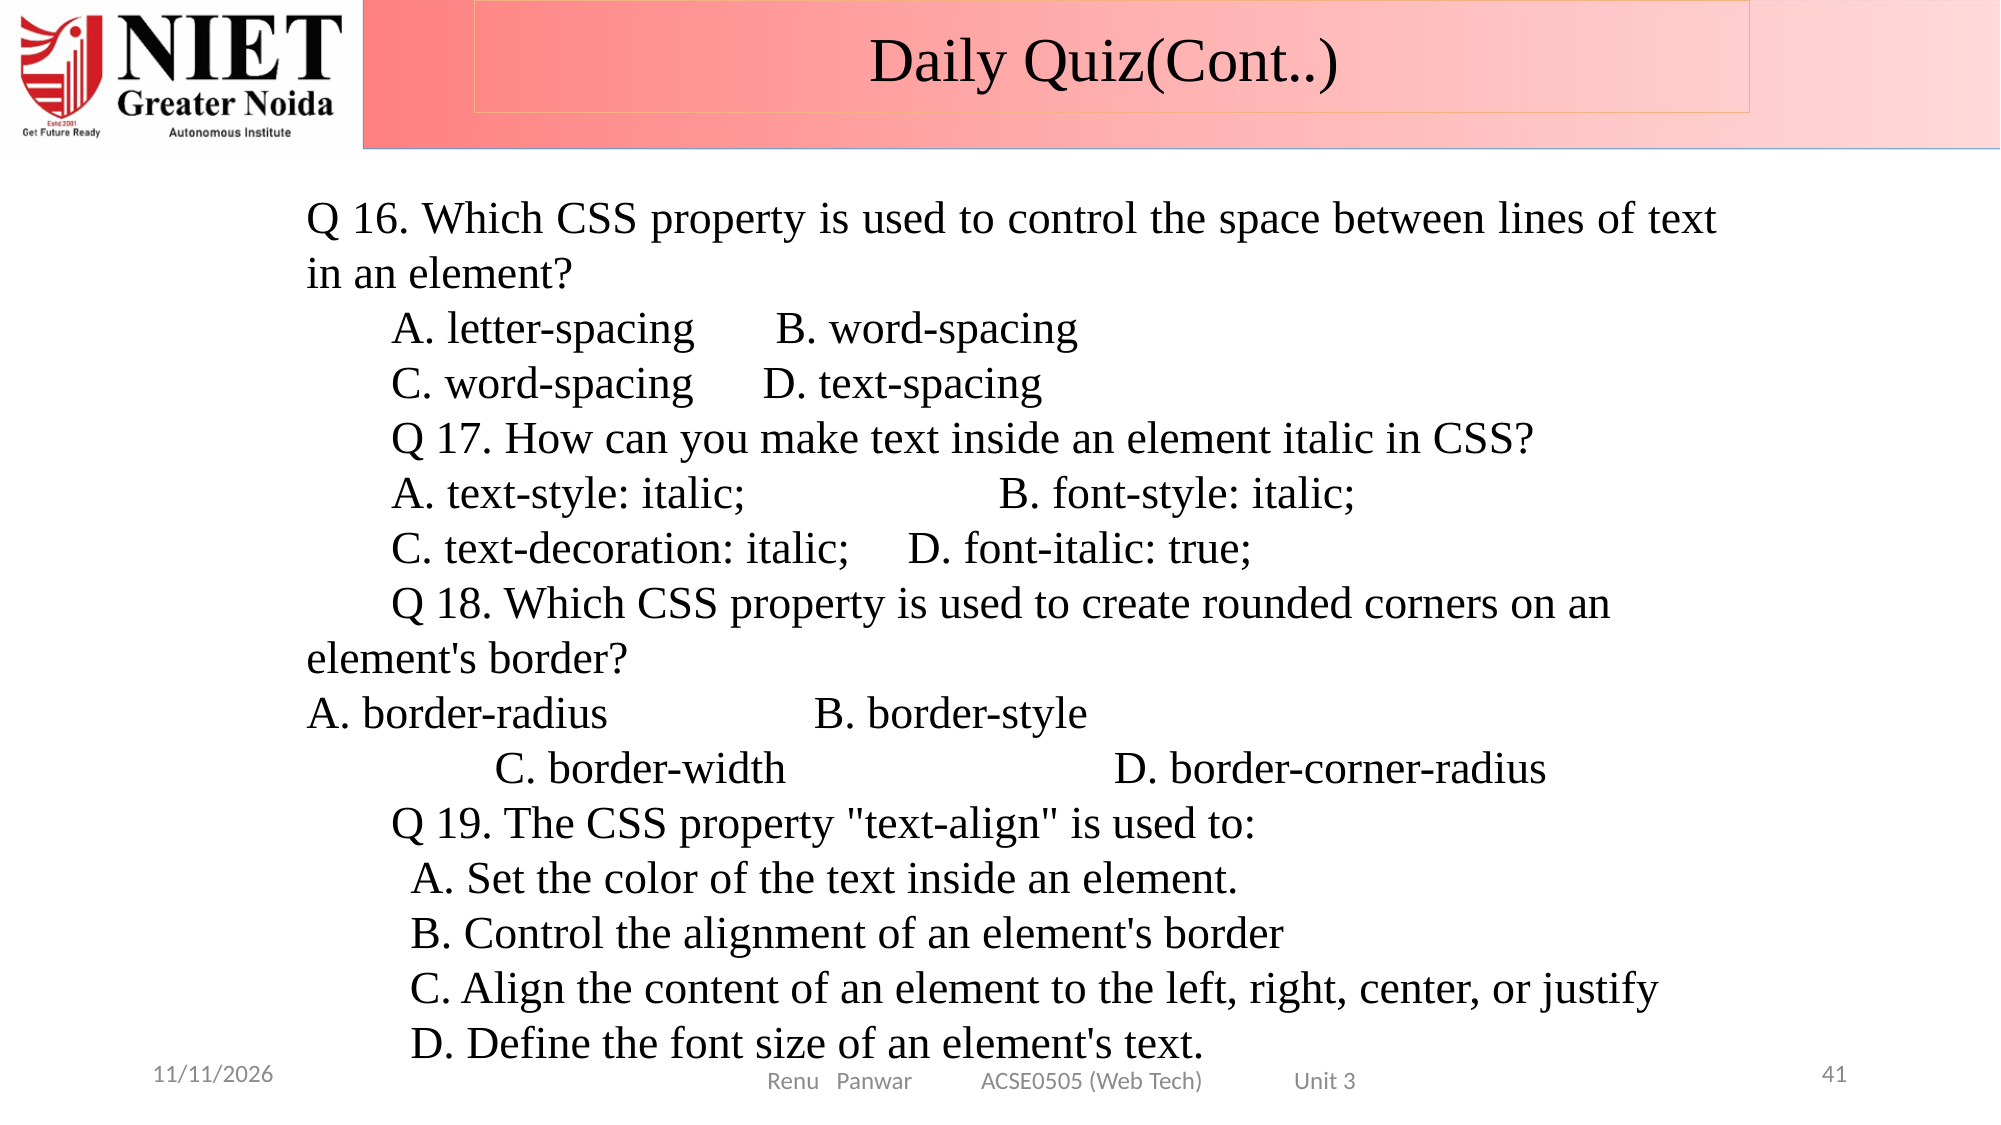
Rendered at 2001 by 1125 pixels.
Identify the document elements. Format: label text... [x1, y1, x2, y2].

list [337, 134, 1688, 180]
footer Renu Panwar ACSE0505 (Web Tech) Unit 3 [650, 1050, 1475, 1110]
text_box Q 16. Which CSS property is used to control the space between lines of text in an element? A. letter-spacing B. word-spacing C. word-spacing D. text-spacing Q 17. How can you make text inside an element italic in CSS? A. text-style: italic; B. font-style: italic; C. text-decoration: italic; D. font-italic: true; Q 18. Which CSS property is used to create rounded corners on an element's border? A. border-radius B. border-style C. border-width D. border-corner-radius Q 19. The CSS property "text-align" is used to: A. Set the color of the text inside an element. B. Control the alignment of an element's border C. Align the content of an element to the left, right, center, or justify D. Define the font size of an element's text. [291, 180, 1734, 1125]
picture [0, 0, 2001, 1125]
slide_number 08-Jan-25 [137, 1042, 588, 1103]
text_box Daily Quiz(Cont..) [474, 0, 1750, 113]
slide_number 41 [1734, 1042, 1863, 1103]
